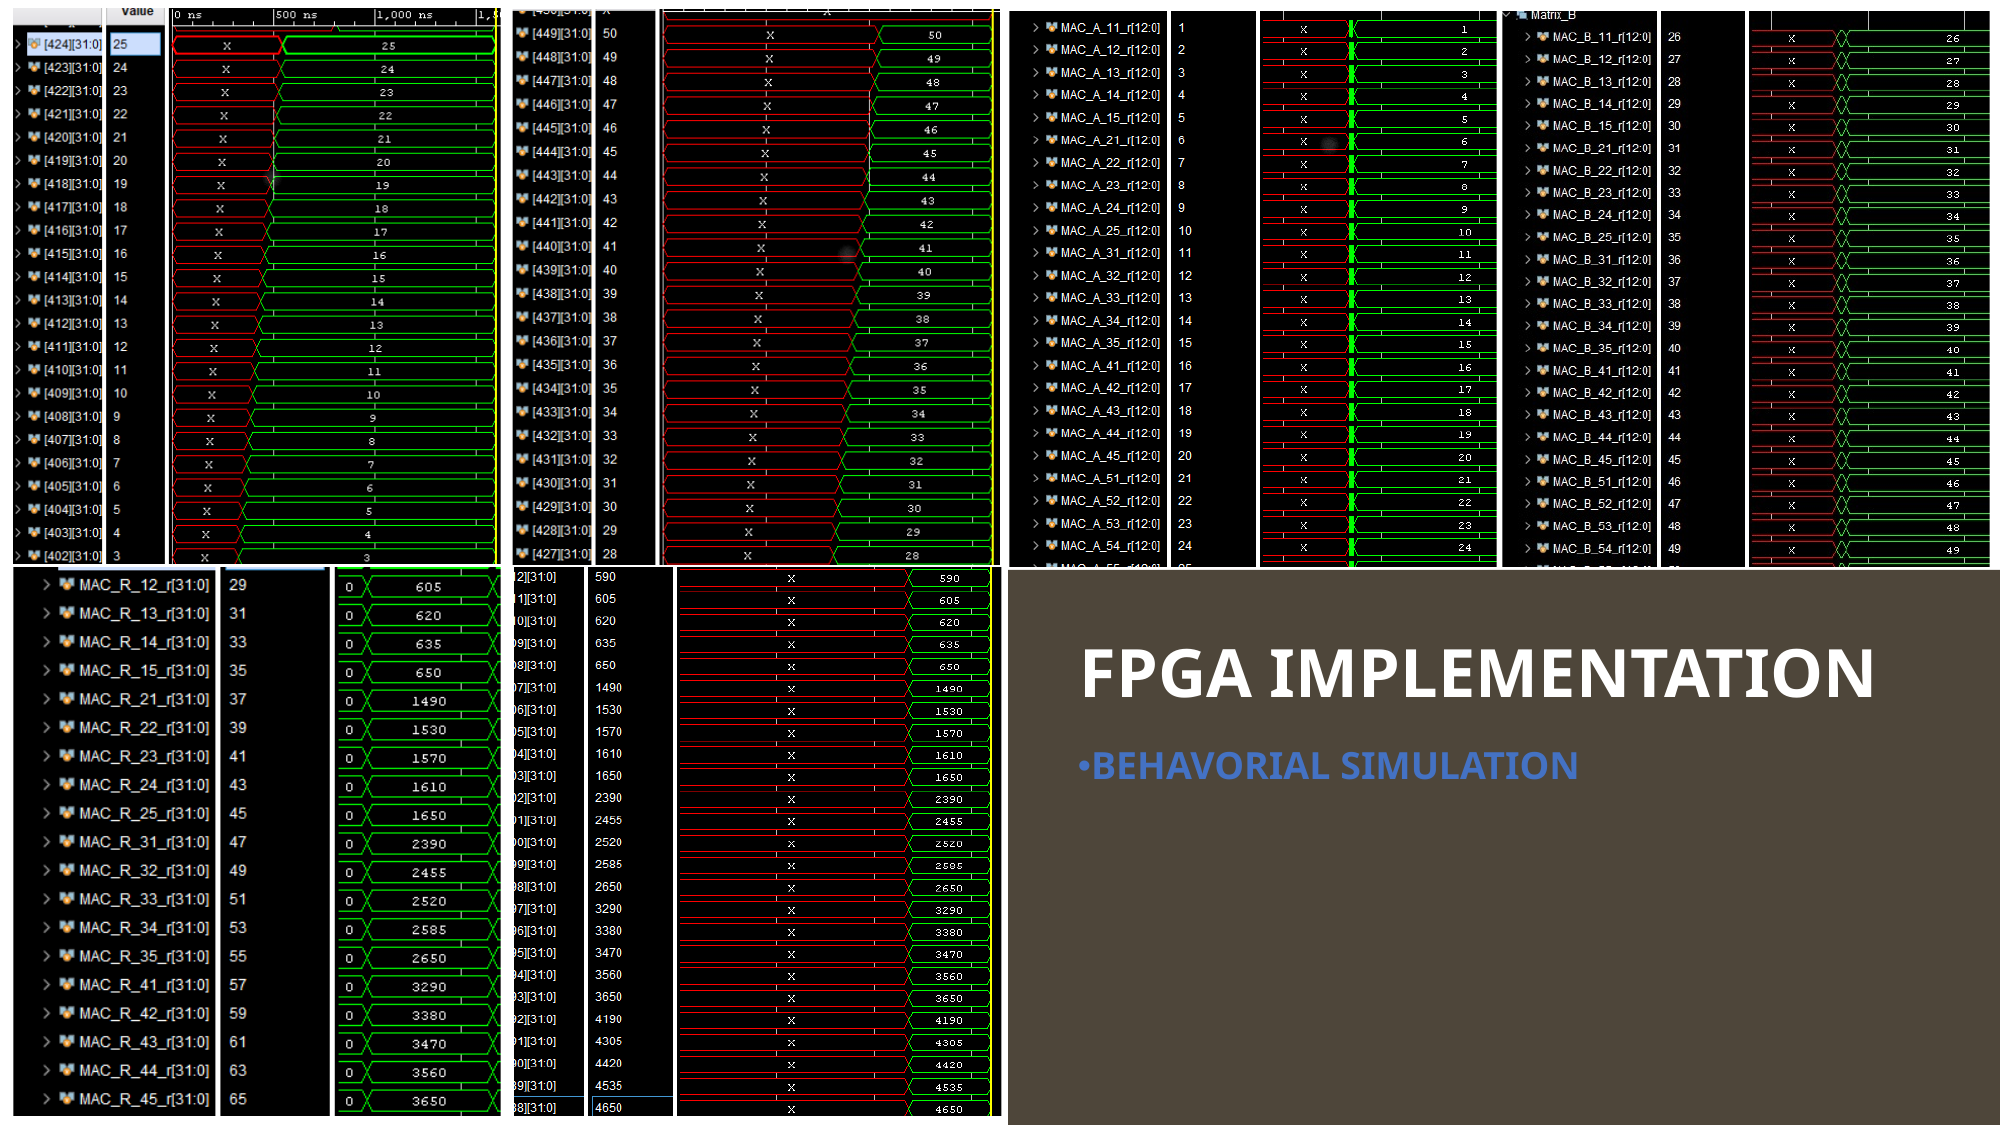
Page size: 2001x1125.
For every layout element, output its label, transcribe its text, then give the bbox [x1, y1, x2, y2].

text_box [0, 0, 2000, 1125]
text_box BEHAVORIAL SIMULATION [1062, 739, 1944, 1029]
picture [1009, 11, 1497, 567]
picture [514, 567, 1002, 1116]
picture [13, 567, 501, 1116]
picture [13, 8, 501, 564]
picture [1502, 11, 1990, 567]
text_box FPGA IMPLEMENTATION [1064, 623, 1917, 728]
text_box [1007, 569, 2000, 1125]
picture [512, 9, 1001, 565]
